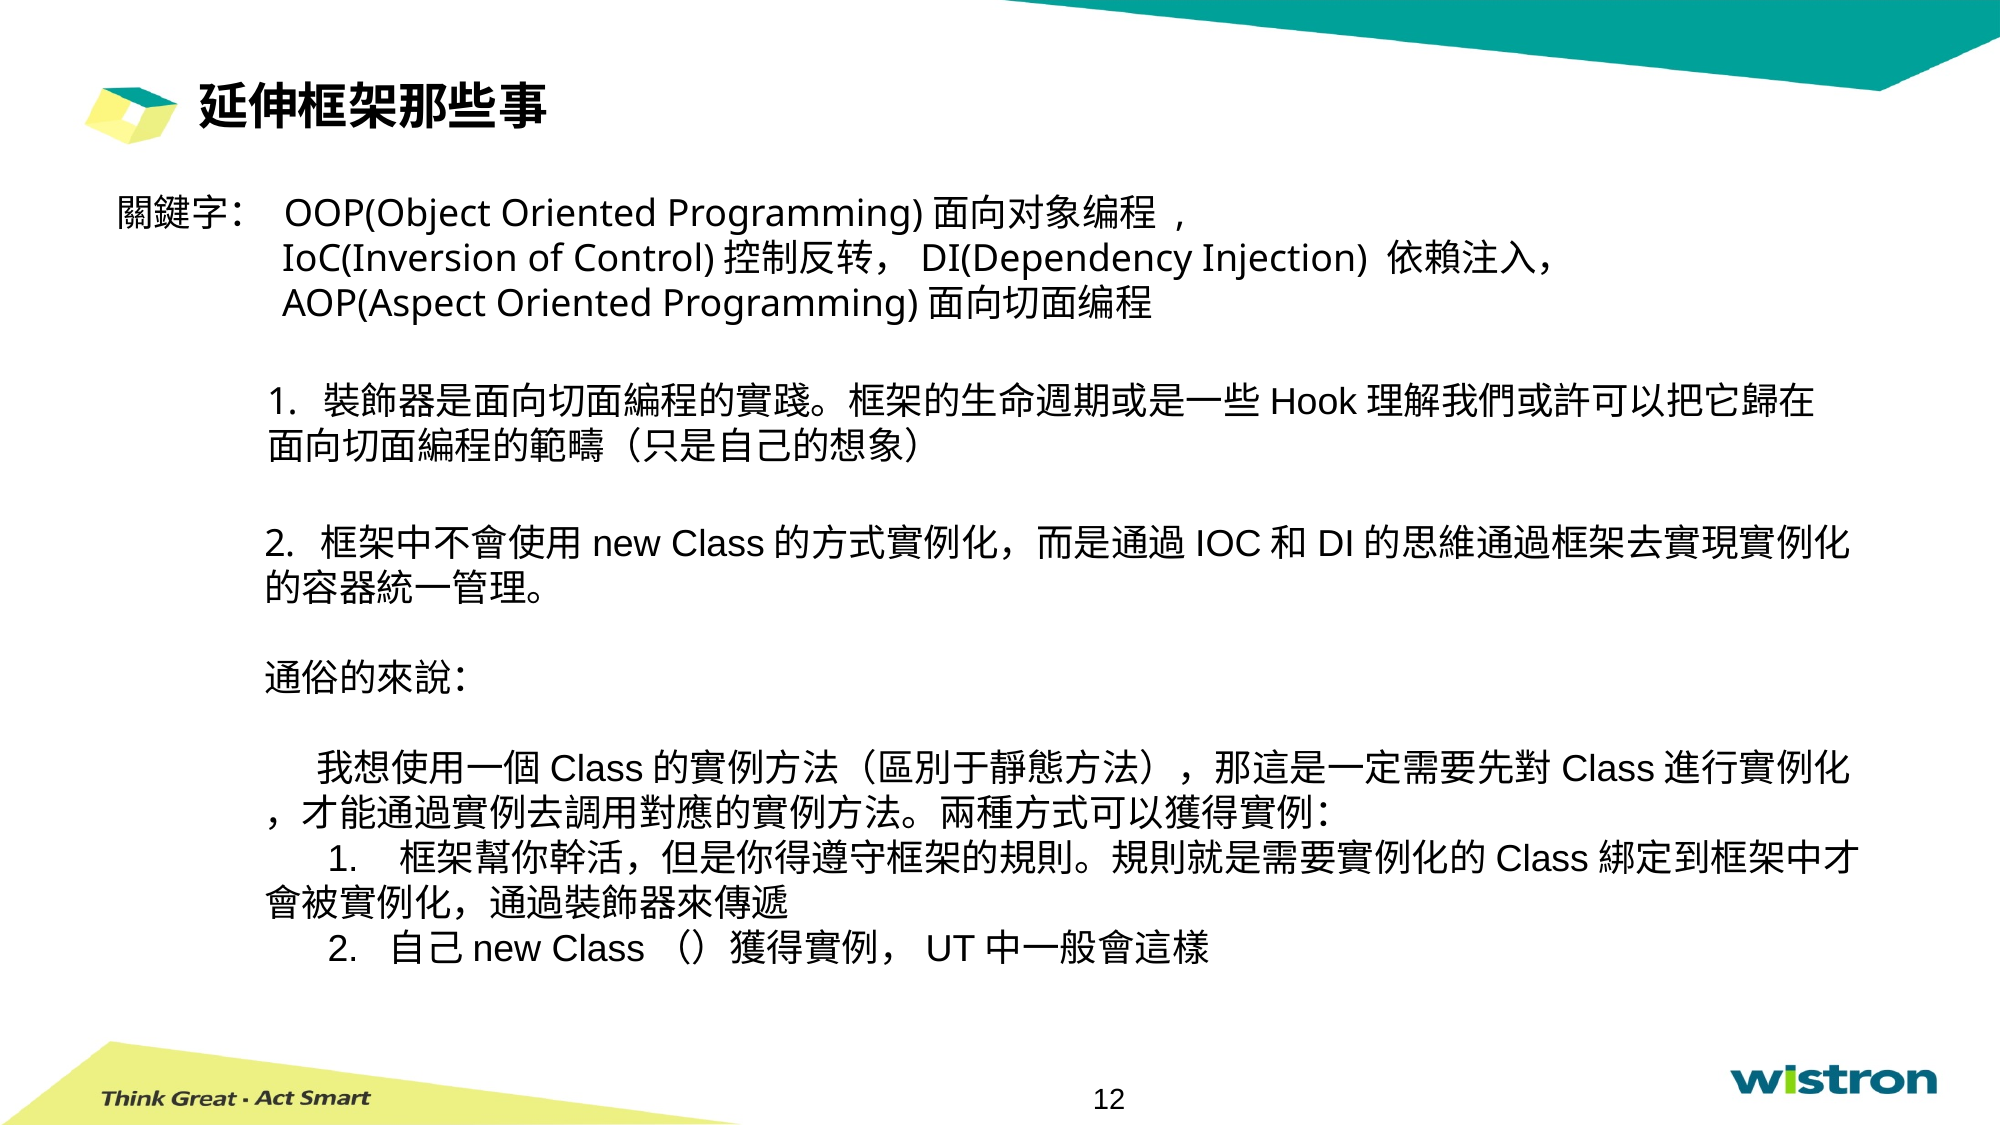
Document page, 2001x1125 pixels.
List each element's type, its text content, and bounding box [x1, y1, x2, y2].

text_box 框架中不會使用new Class的方式實例化，而是通過IOC和DI的思維通過框架去實現實例化 的容器統一管理。 通俗的來說： 我想使用一個Class的實例方法（區別于靜態方法），那這是一定需要先對Class進行實例化 ，才能通過實例去調用對應的實例方法。兩種方式可以獲得實例： 1. 框架幫你幹活，但是你得遵守框架的規則。規則就是需要實例化的Class綁定到框架中才 會被實例化，通過裝飾器來傳遞 2. 自己new Class（）獲得實例，UT中一般會這樣 [249, 511, 1876, 977]
text_box 關鍵字： OOP(Object Oriented Programming)面向对象编程 , IoC(Inversion of Control)控制反转，DI(Dependency Injection) 依賴注入， AOP(Aspect Oriented Programming)面向切面编程 [101, 181, 1888, 332]
text_box 裝飾器是面向切面編程的實踐。框架的生命週期或是一些Hook理解我們或許可以把它歸在 面向切面編程的範疇（只是自己的想象） [252, 369, 1831, 475]
picture [0, 0, 2000, 1125]
title 延伸框架那些事 [183, 70, 1900, 146]
